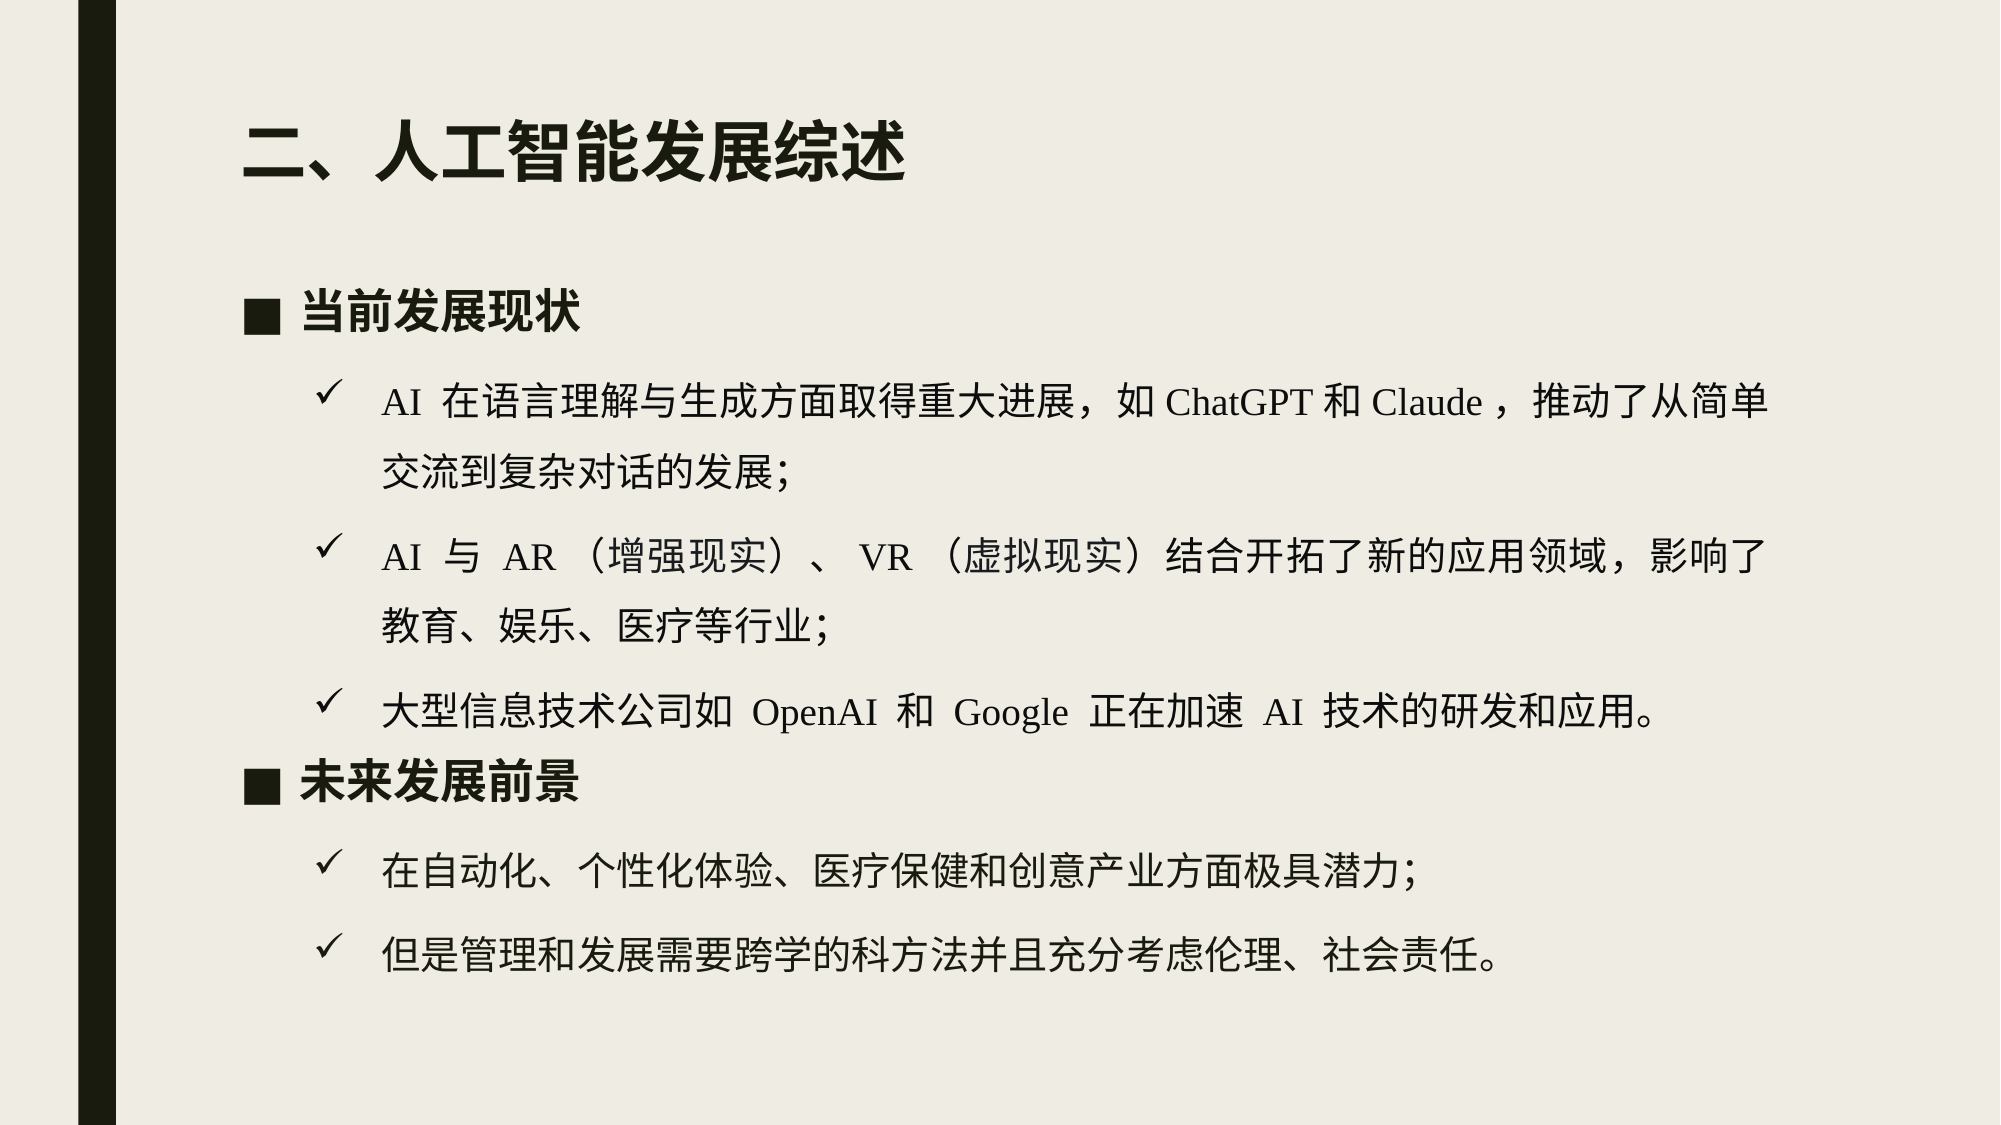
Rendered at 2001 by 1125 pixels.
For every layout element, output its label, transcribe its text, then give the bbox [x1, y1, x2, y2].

list 当前发展现状 AI 在语言理解与生成方面取得重大进展，如ChatGPT和Claude，推动了从简单交流到复杂对话的发展； AI 与 AR（增强现实）、VR（虚拟现实）结合开拓了新的应用领域，影响了教育、娱乐、医疗等行业； 大型信息技术公司如 OpenAI 和 Google 正在加速 AI 技术的研发和应用。 未来发展前景 在自动化、个性化体验、医疗保健和创意产业方面极具潜力； 但是管理和发展需要跨学的科方法并且充分考虑伦理、社会责任。 [225, 278, 1785, 987]
title 二、人工智能发展综述 [225, 112, 1800, 357]
